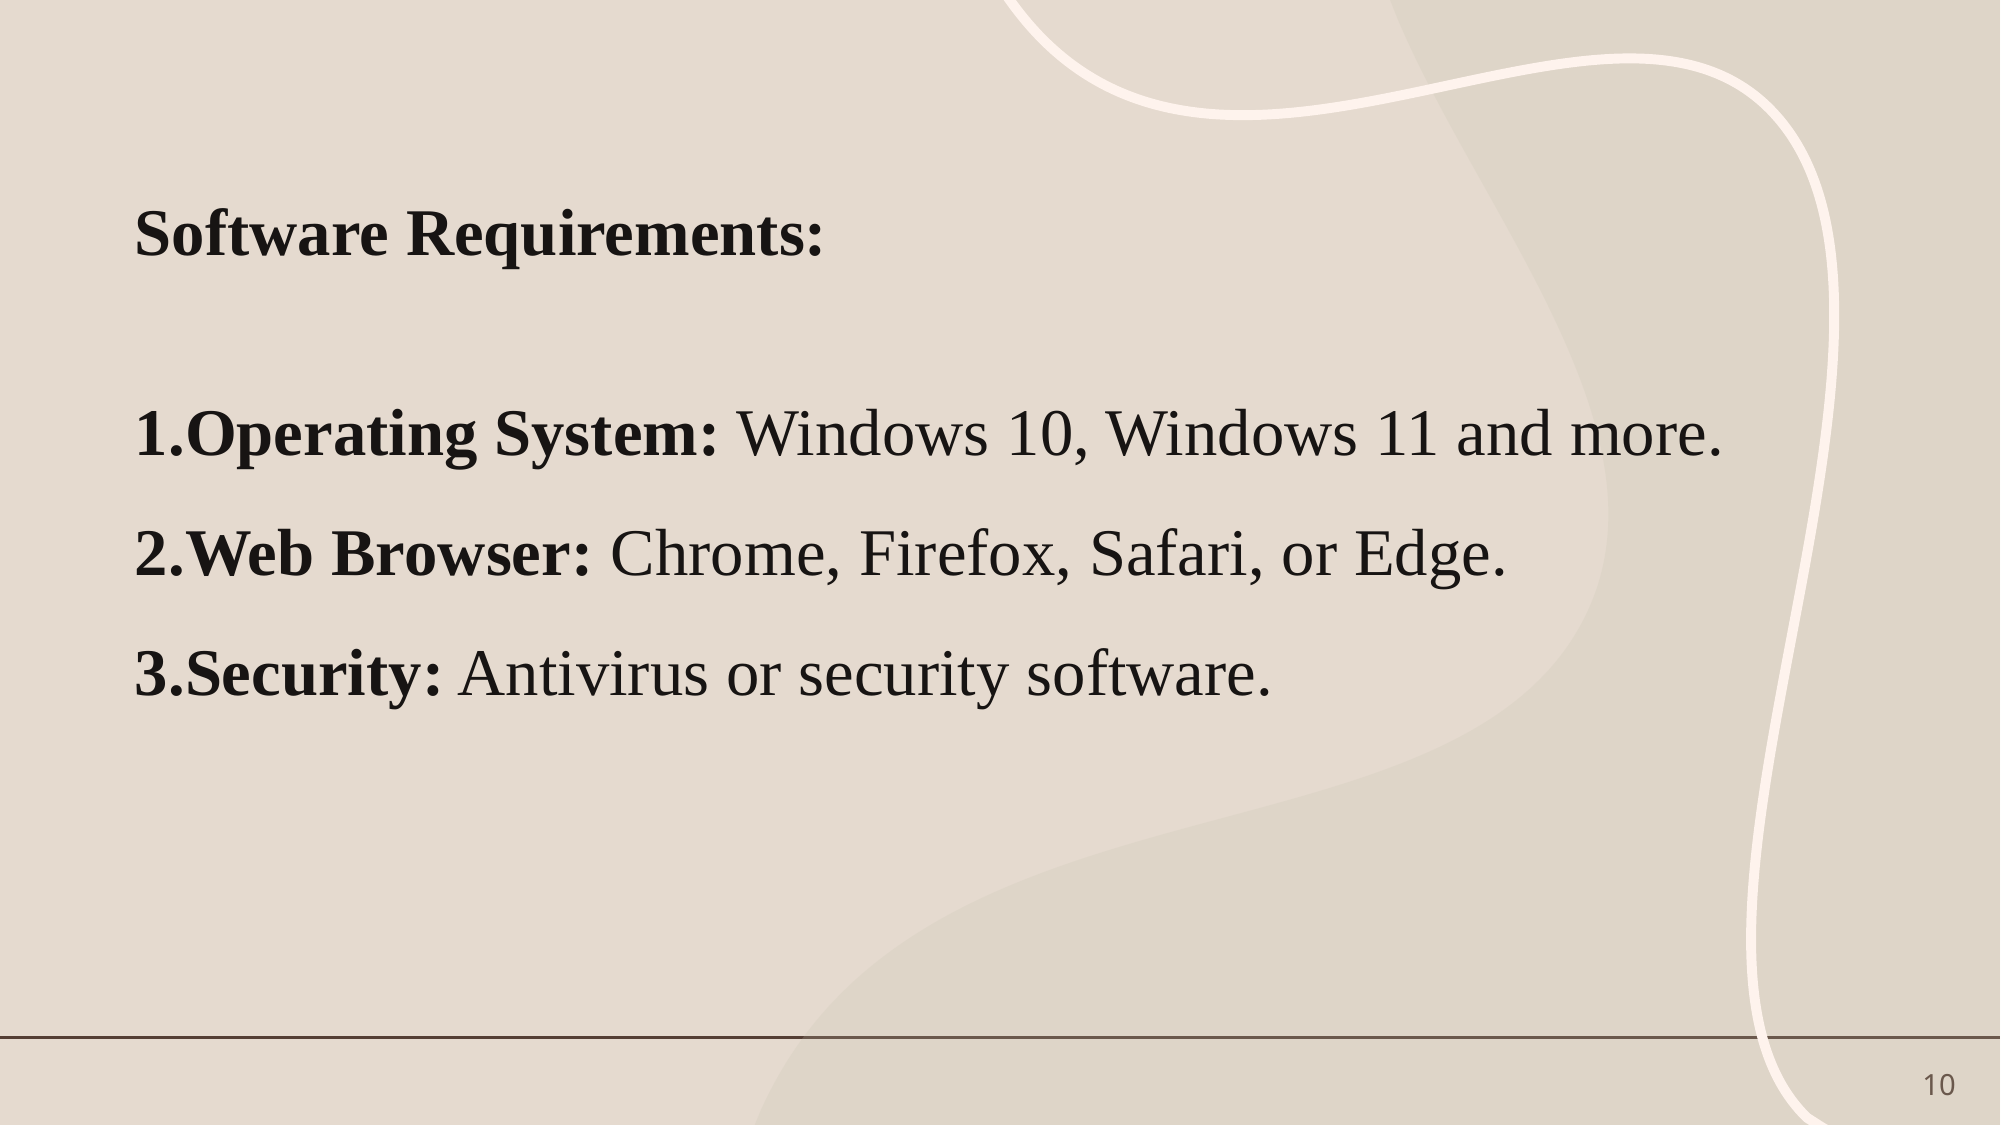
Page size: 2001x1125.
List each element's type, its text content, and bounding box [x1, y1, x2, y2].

text_box Software Requirements: Operating System: Windows 10, Windows 11 and more. Web Browser: Chrome, Firefox, Safari, or Edge. Security: Antivirus or security software. [120, 181, 1897, 717]
slide_number 10 [1808, 1060, 1971, 1112]
text_box [23, 70, 1977, 229]
